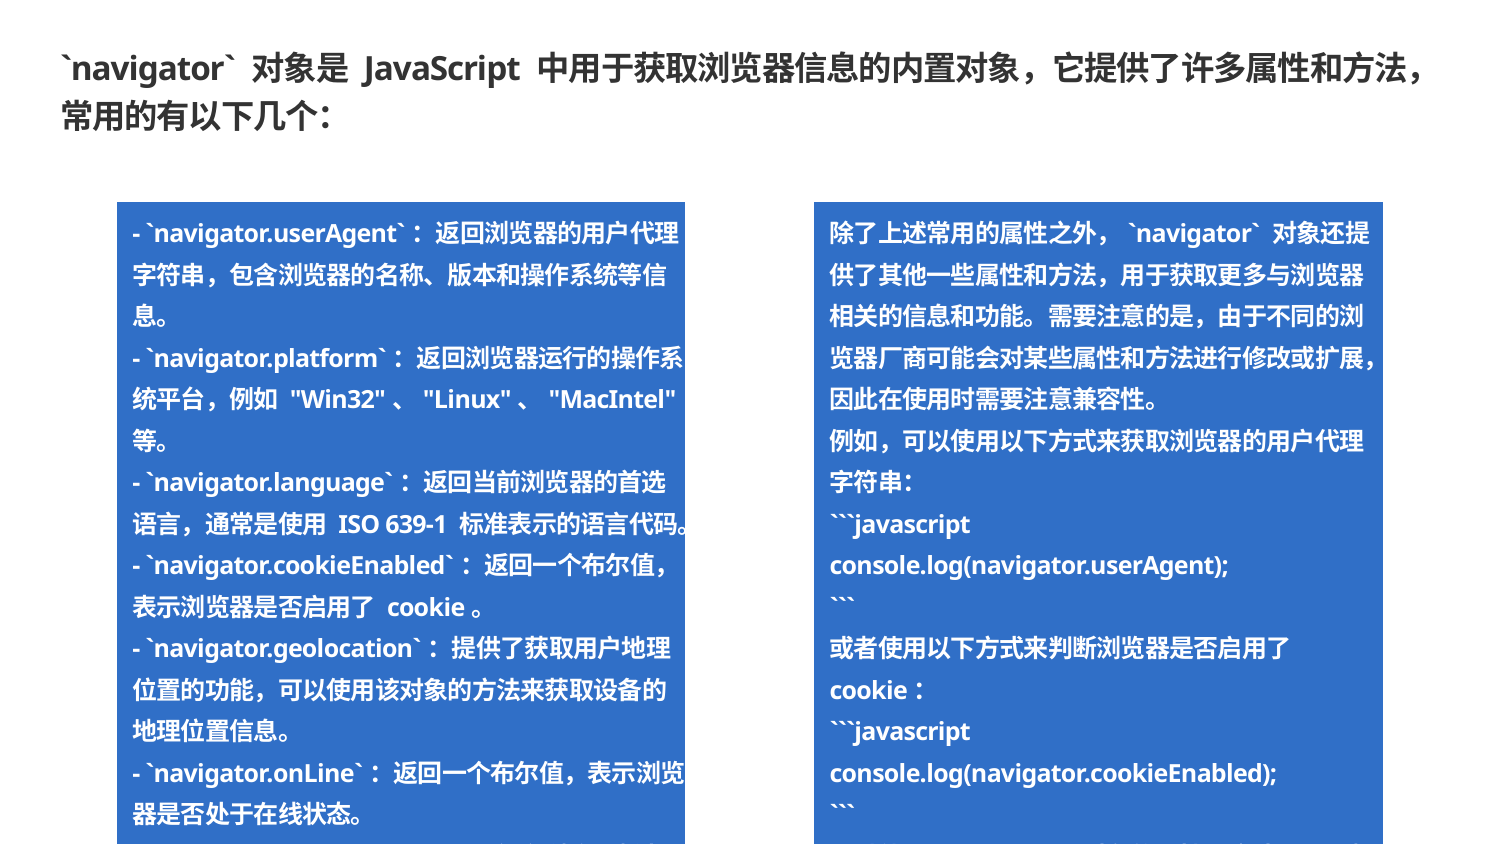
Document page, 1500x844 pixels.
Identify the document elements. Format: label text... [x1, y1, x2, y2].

text_box `navigator` 对象是 JavaScript 中用于获取浏览器信息的内置对象，它提供了许多属性和方法，常用的有以下几个： [60, 37, 1440, 135]
picture [117, 202, 685, 844]
picture [814, 202, 1383, 844]
